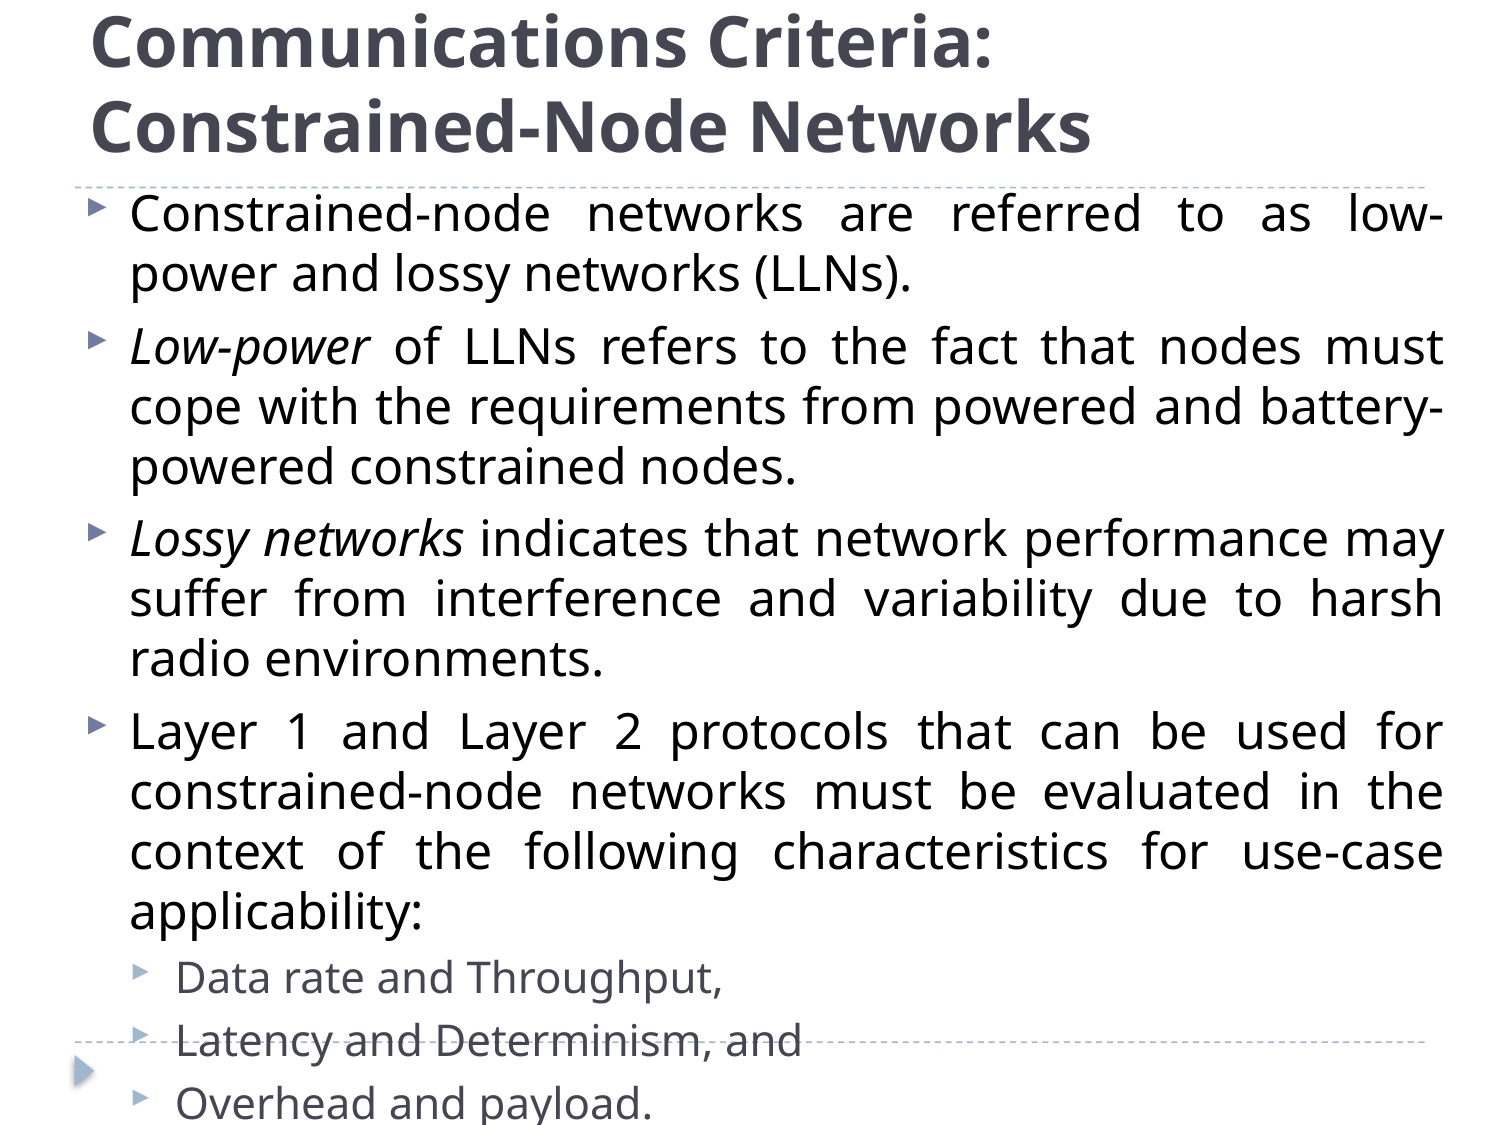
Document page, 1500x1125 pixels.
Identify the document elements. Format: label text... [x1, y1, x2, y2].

title Communications Criteria: Constrained-Node Networks [75, 70, 1425, 174]
list Constrained-node networks are referred to as low-power and lossy networks (LLNs). Low-power of LLNs refers to the fact that nodes must cope with the requirements from powered and battery-powered constrained nodes. Lossy networks indicates that network performance may suffer from interference and variability due to harsh radio environments. Layer 1 and Layer 2 protocols that can be used for constrained-node networks must be evaluated in the context of the following characteristics for use-case applicability: Data rate and Throughput, Latency and Determinism, and Overhead and payload. [70, 174, 1461, 1083]
